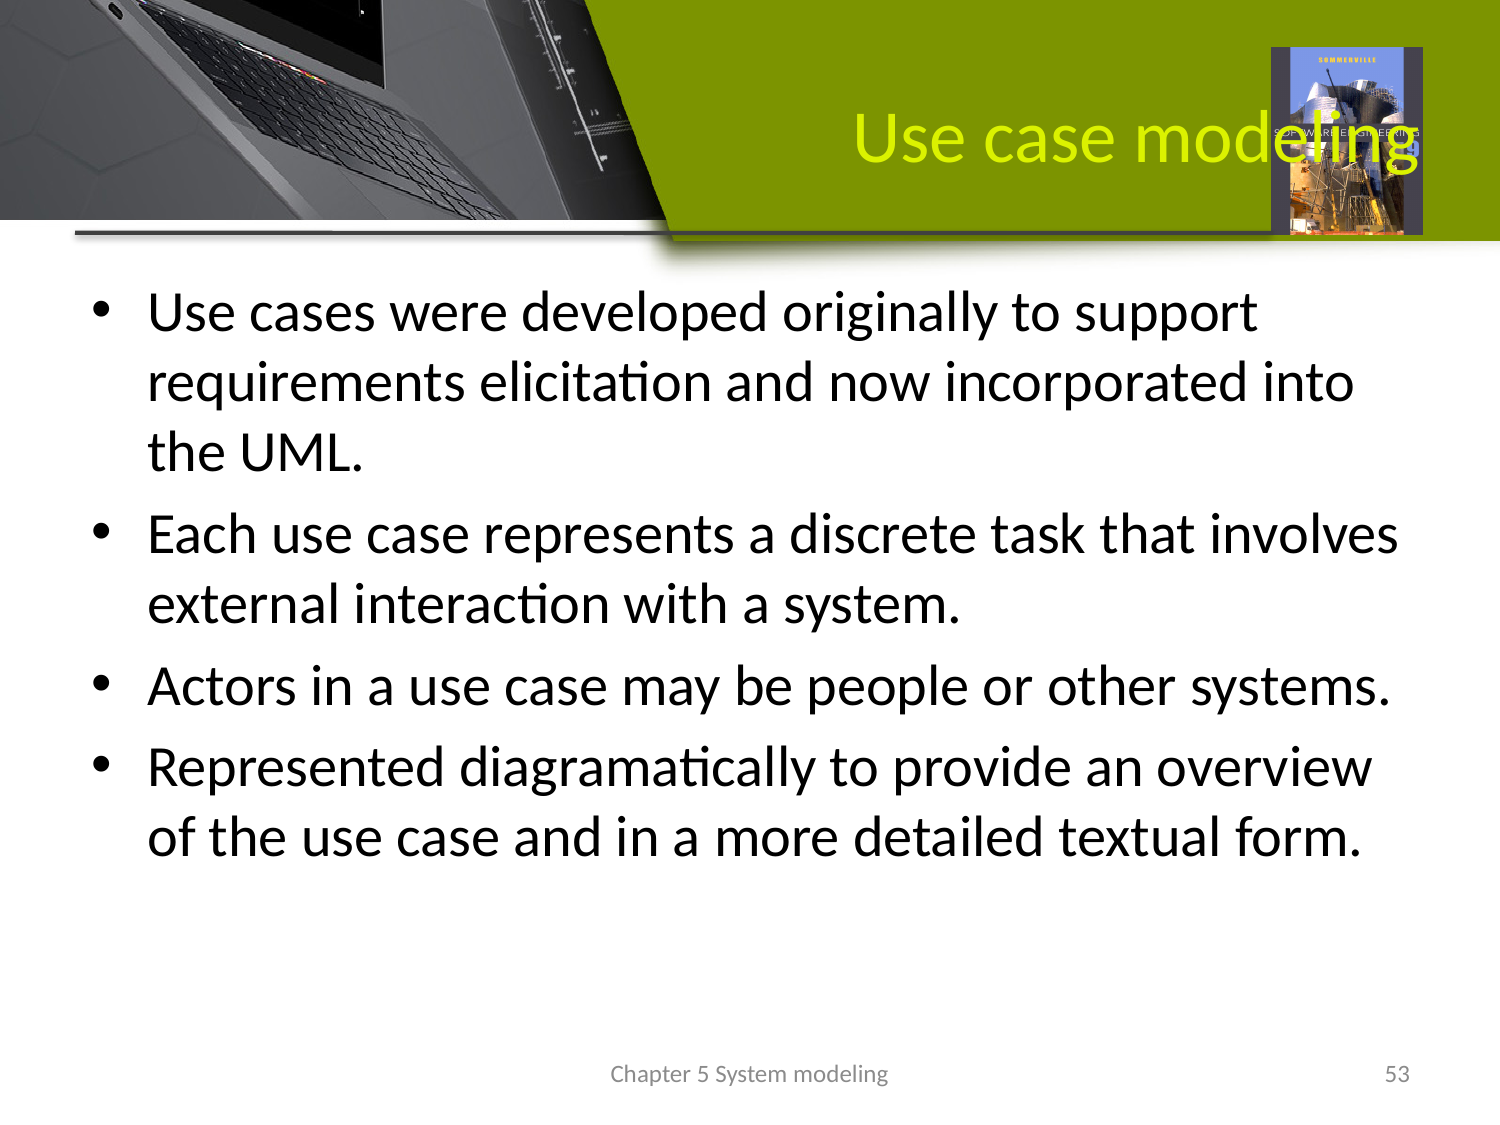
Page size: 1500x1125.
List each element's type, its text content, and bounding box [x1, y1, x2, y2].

picture [0, 0, 1500, 1125]
slide_number 53 [1074, 1042, 1425, 1103]
title Use case modeling [79, 49, 1435, 217]
list Use cases were developed originally to support requirements elicitation and now incorporated into the UML. Each use case represents a discrete task that involves external interaction with a system. Actors in a use case may be people or other systems. Represented diagramatically to provide an overview of the use case and in a more detailed textual form. [76, 266, 1429, 1046]
footer Chapter 5 System modeling [512, 1042, 988, 1103]
